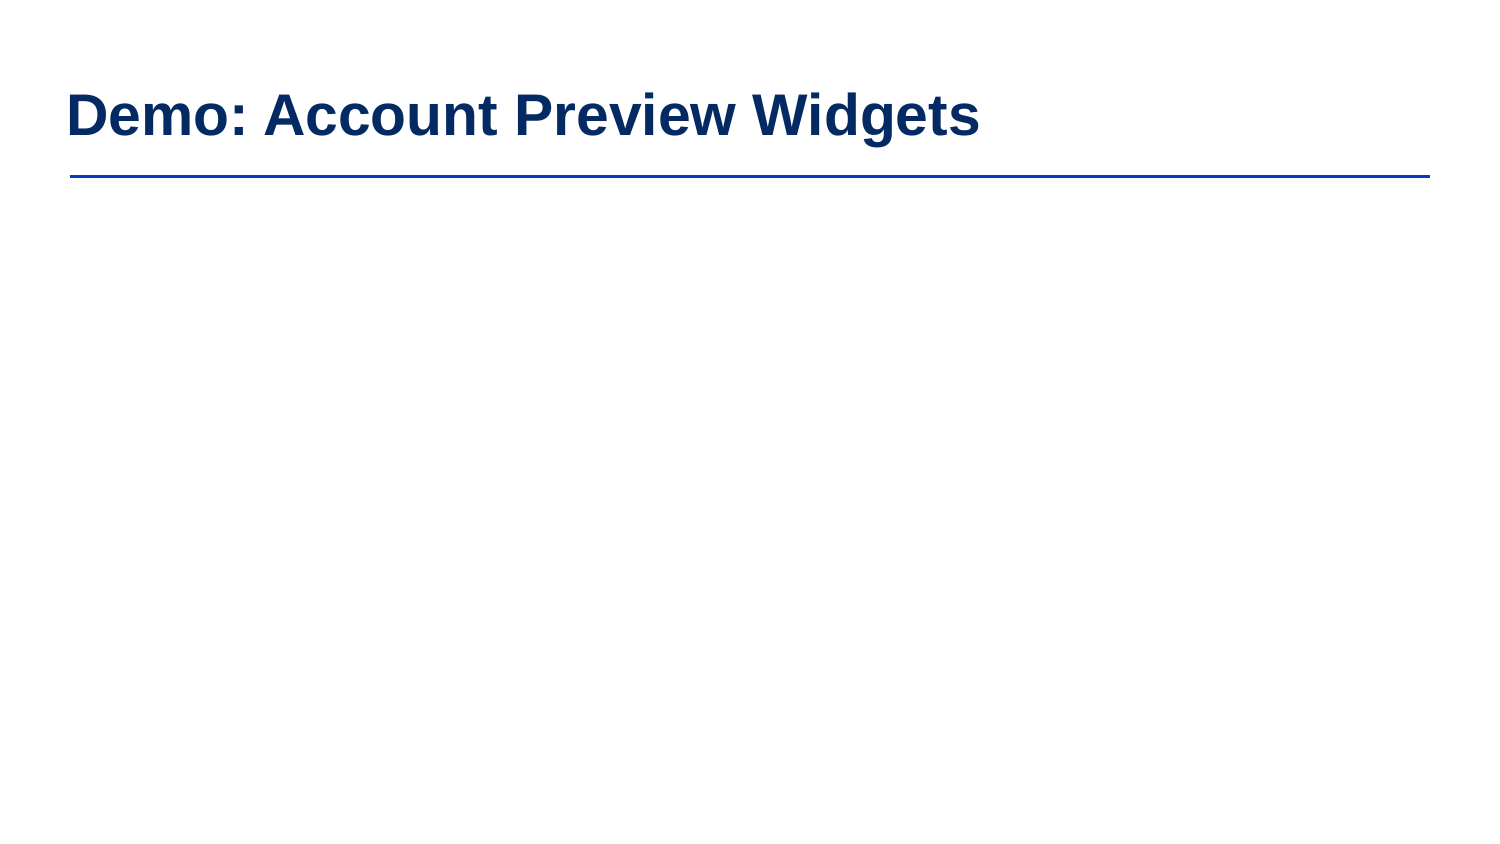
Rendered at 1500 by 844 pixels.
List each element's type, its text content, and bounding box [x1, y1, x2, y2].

title Demo: Account Preview Widgets [51, 61, 1449, 156]
